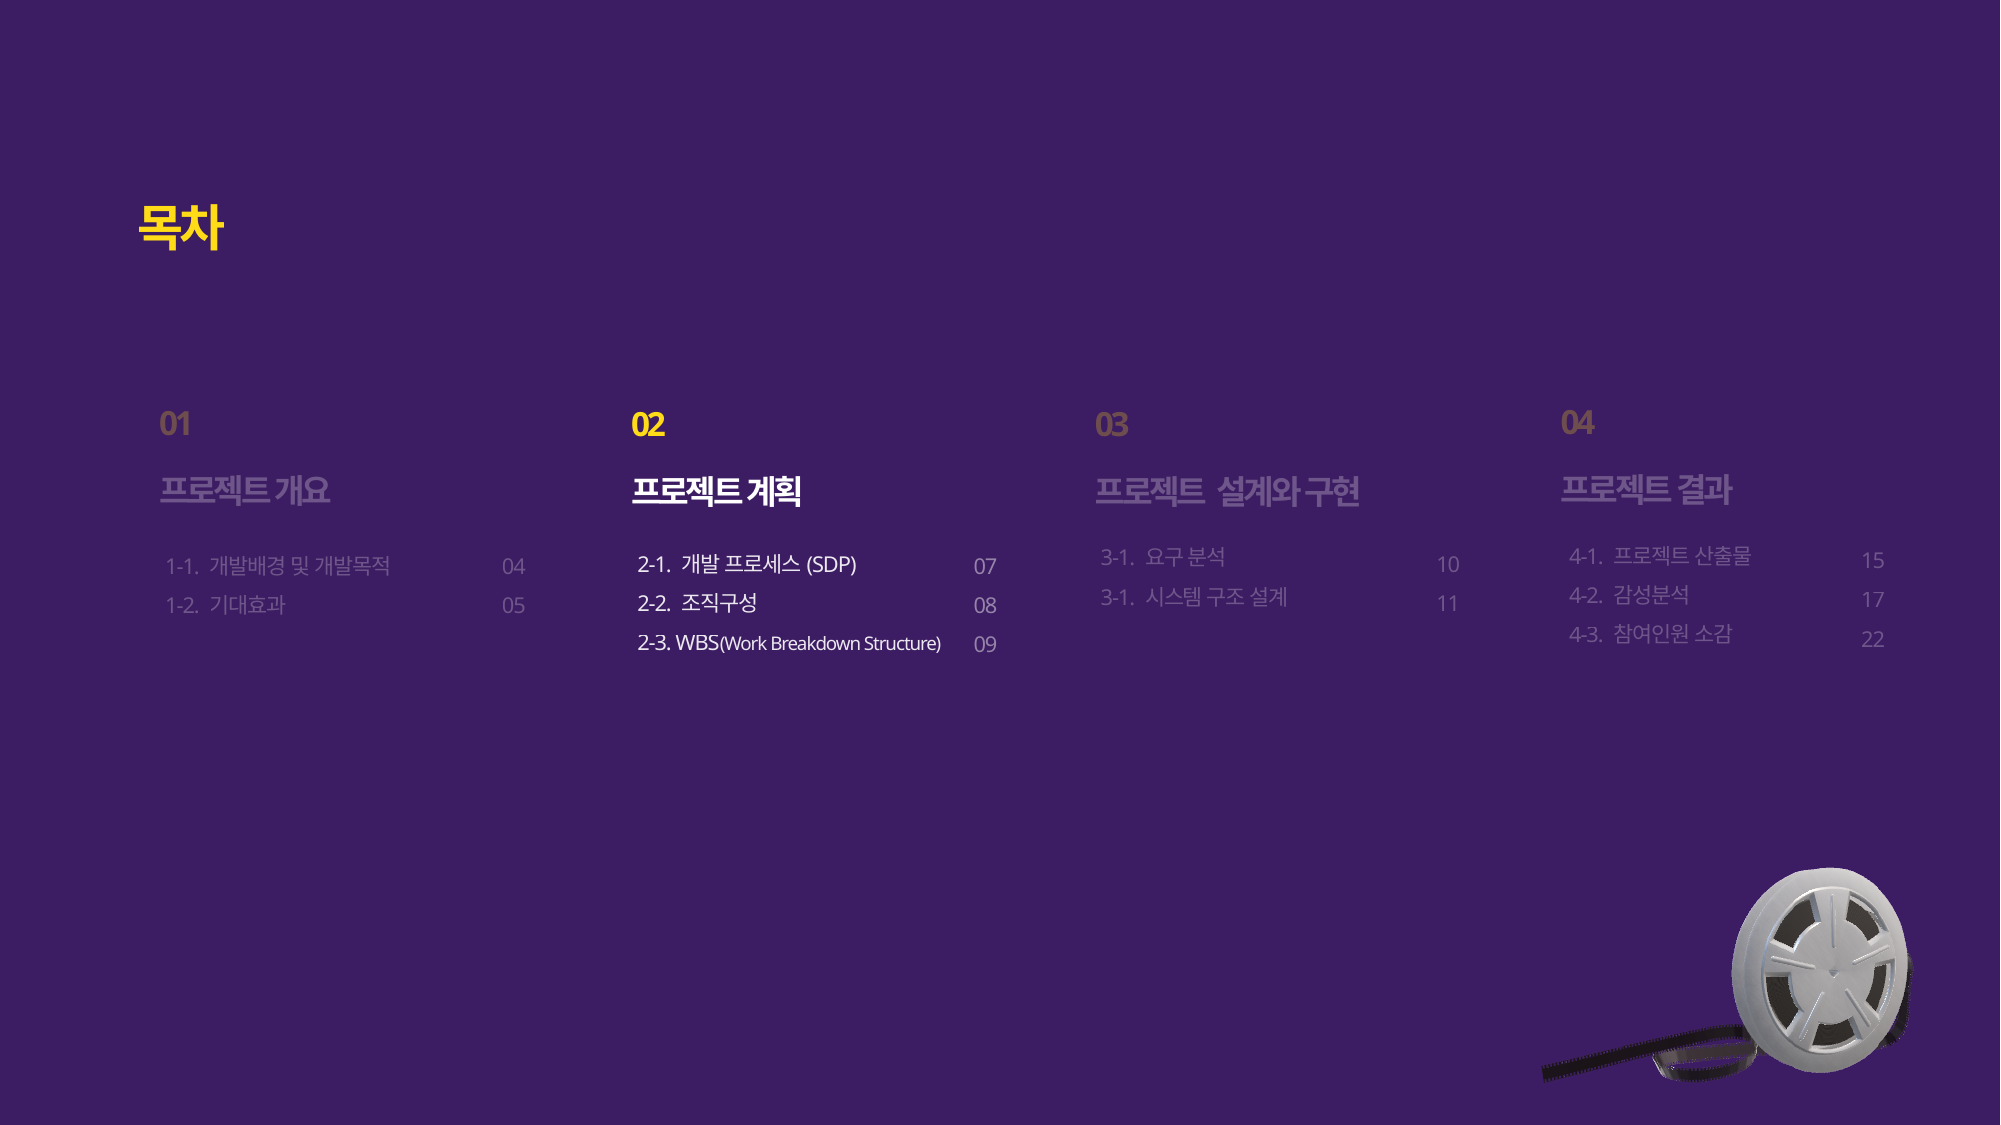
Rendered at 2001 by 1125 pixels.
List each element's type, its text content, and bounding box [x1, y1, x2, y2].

picture [1537, 855, 1964, 1085]
text_box 목차 [122, 159, 289, 265]
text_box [144, 364, 1911, 665]
